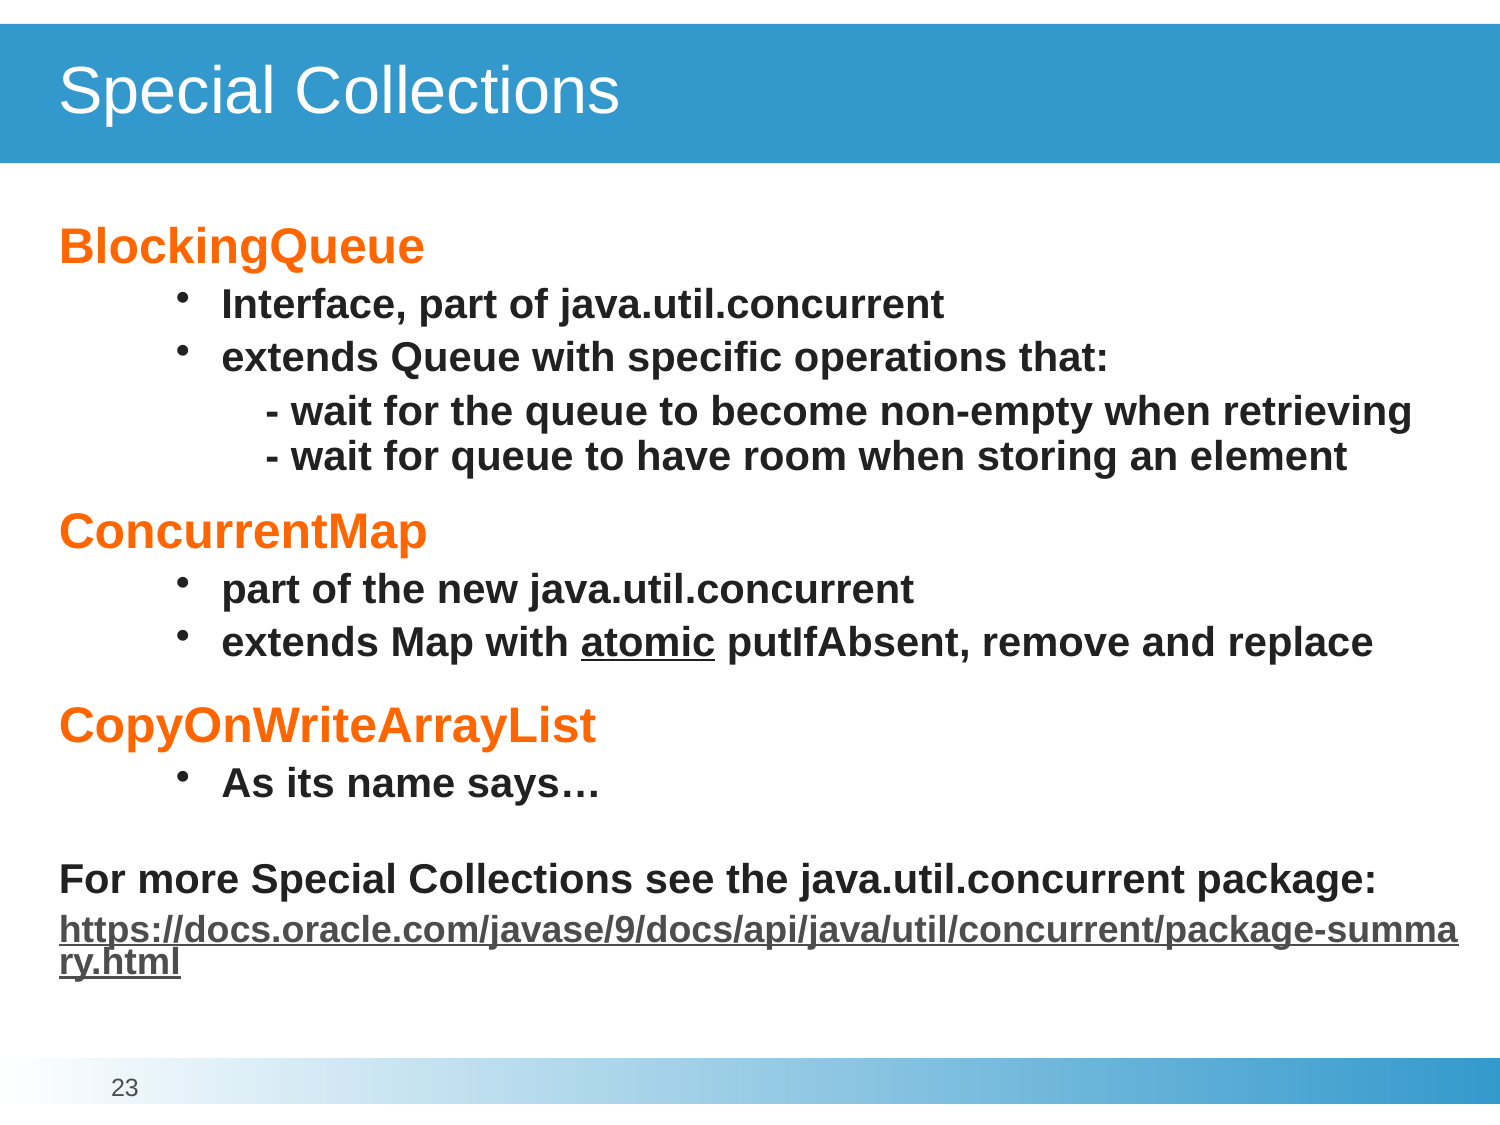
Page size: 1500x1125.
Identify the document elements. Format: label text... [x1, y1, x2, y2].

text_box BlockingQueue Interface, part of java.util.concurrent extends Queue with specific operations that: - wait for the queue to become non-empty when retrieving - wait for queue to have room when storing an element ConcurrentMap part of the new java.util.concurrent extends Map with atomic putIfAbsent, remove and replace CopyOnWriteArrayList As its name says… For more Special Collections see the java.util.concurrent package: https://docs.oracle.com/javase/9/docs/api/java/util/concurrent/package-summary.html [58, 219, 1465, 1015]
slide_number 23 [45, 1074, 205, 1122]
title Special Collections [0, 23, 1500, 164]
